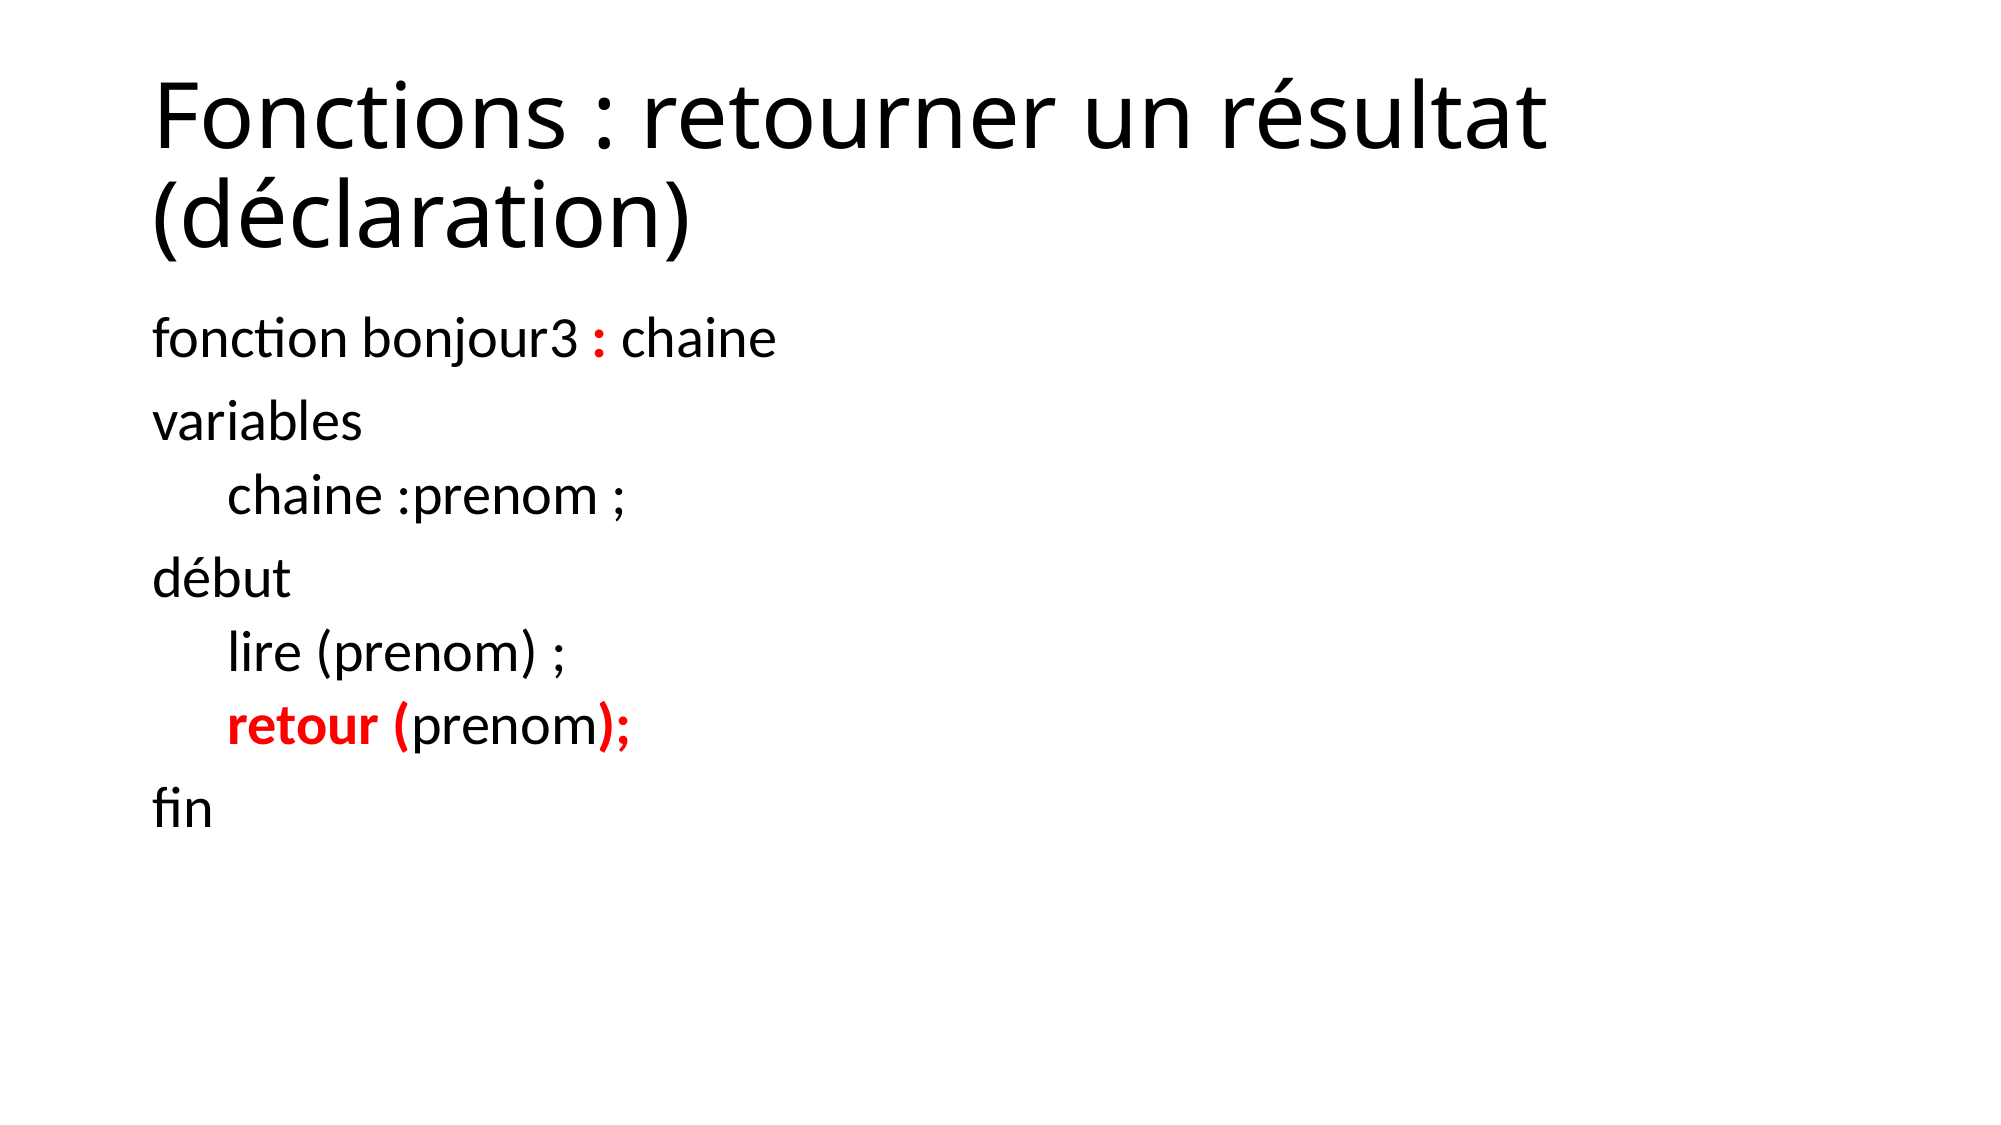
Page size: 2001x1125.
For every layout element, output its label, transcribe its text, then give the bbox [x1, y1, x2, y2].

title Fonctions : retourner un résultat (déclaration) [137, 59, 1863, 278]
list fonction bonjour3 : chaine variables chaine :prenom ; début lire (prenom) ; retour (prenom); fin [137, 299, 1863, 1014]
